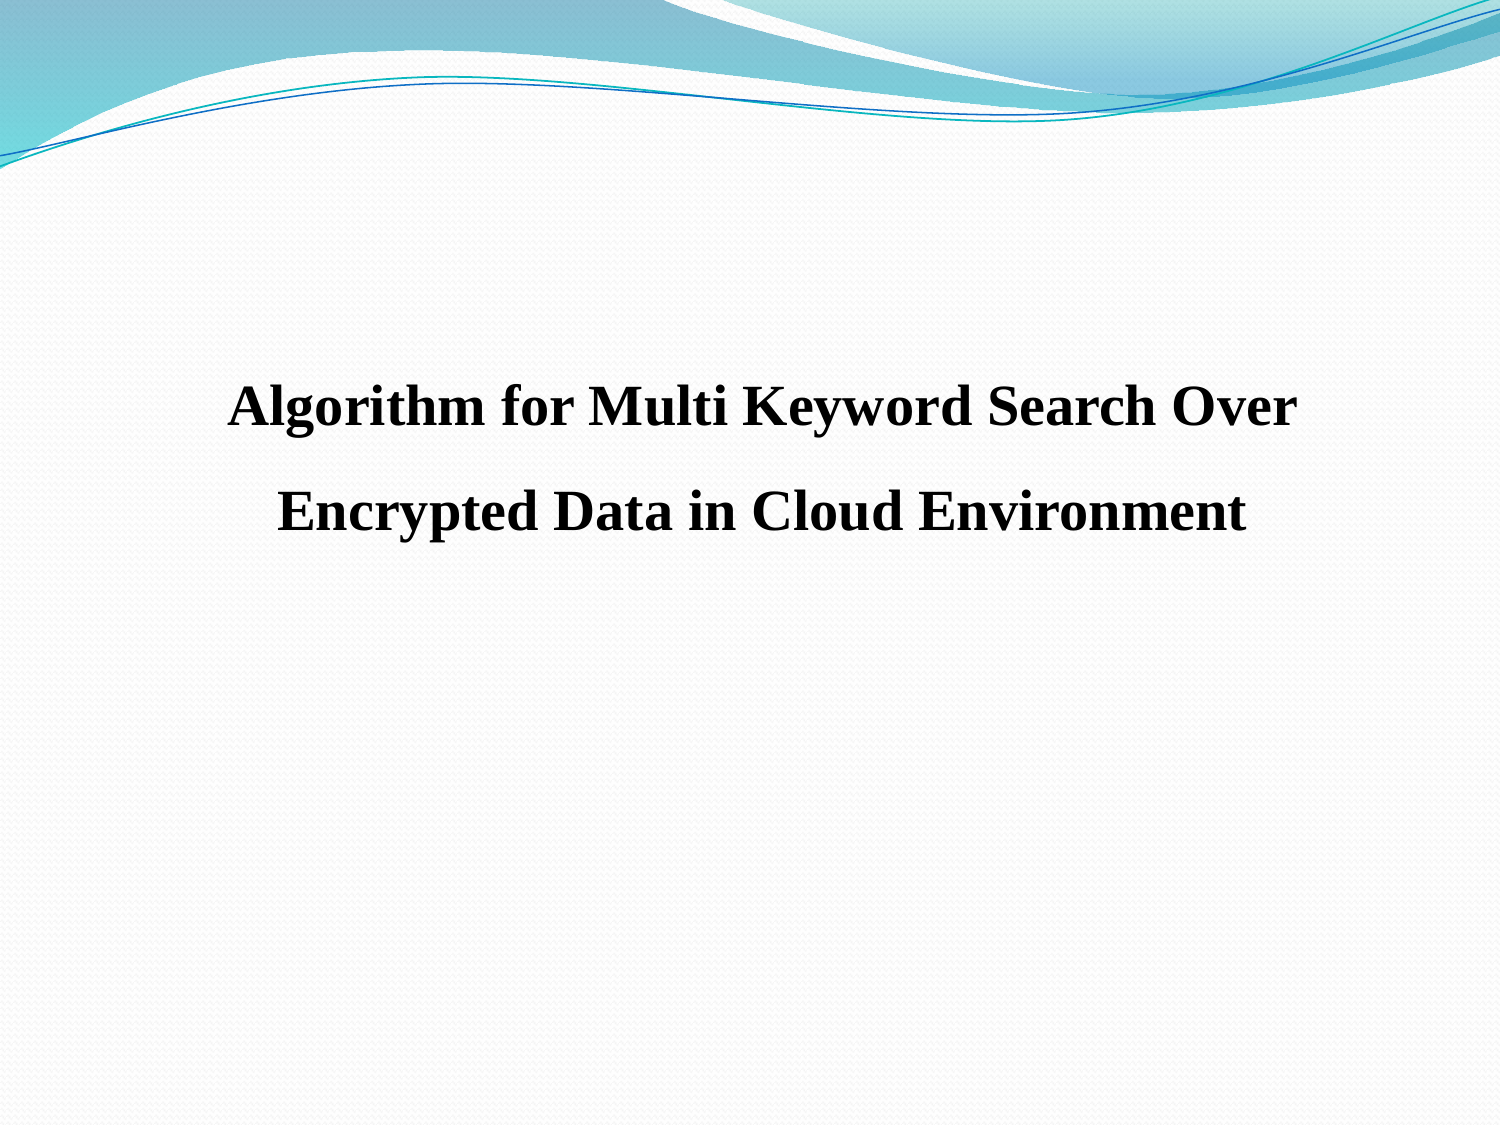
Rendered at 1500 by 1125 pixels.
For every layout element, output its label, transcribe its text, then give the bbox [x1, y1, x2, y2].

text_box Algorithm for Multi Keyword Search Over Encrypted Data in Cloud Environment [112, 324, 1413, 550]
